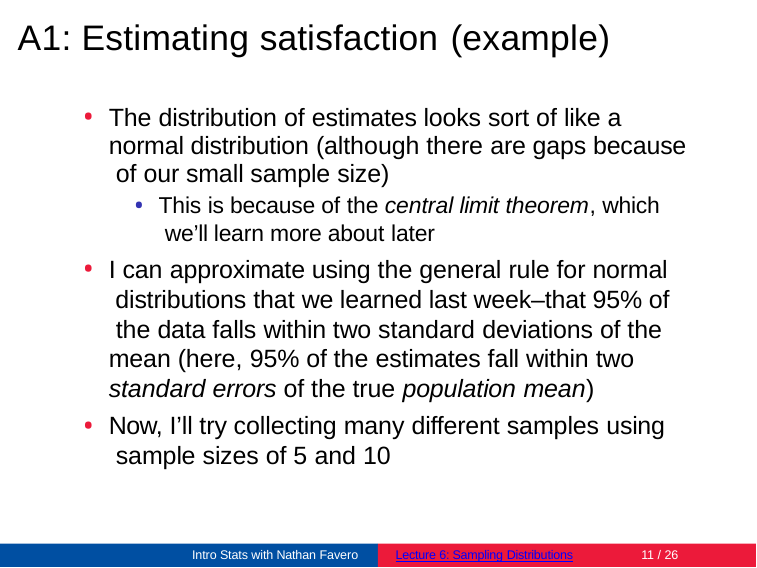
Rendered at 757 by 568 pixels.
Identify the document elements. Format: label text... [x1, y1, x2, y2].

footer Intro Stats with Nathan Favero [189, 546, 363, 568]
text_box The distribution of estimates looks sort of like a normal distribution (although there are gaps because of our small sample size) This is because of the central limit theorem, which we’ll learn more about later I can approximate using the general rule for normal distributions that we learned last week–that 95% of the data falls within two standard deviations of the mean (here, 95% of the estimates fall within two standard errors of the true population mean) Now, I’ll try collecting many different samples using sample sizes of 5 and 10 [69, 98, 707, 470]
title A1: Estimating satisfaction (example) [15, 12, 614, 110]
text_box [0, 543, 377, 567]
slide_number 11 / 26 [634, 546, 679, 568]
text_box [377, 543, 756, 567]
text_box Lecture 6: Sampling Distributions [393, 546, 582, 563]
